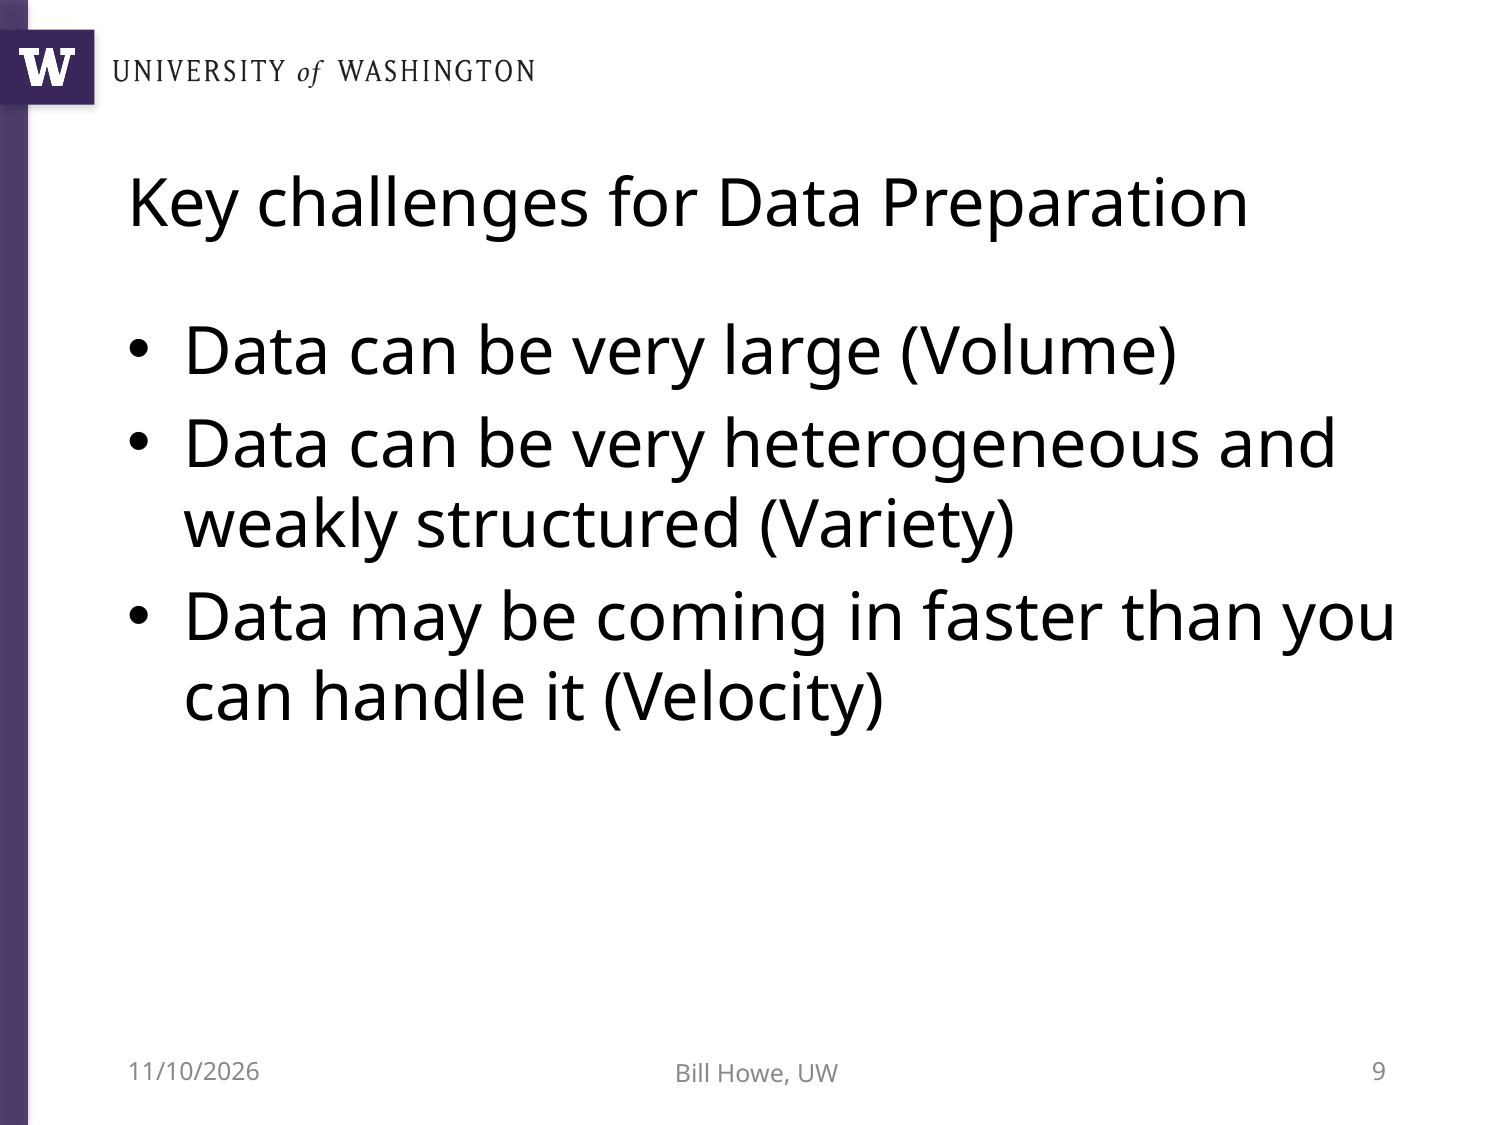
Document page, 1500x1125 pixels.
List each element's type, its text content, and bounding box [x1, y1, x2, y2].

list Data can be very large (Volume) Data can be very heterogeneous and weakly structured (Variety) Data may be coming in faster than you can handle it (Velocity) [112, 299, 1475, 1005]
slide_number 9 [1051, 1042, 1402, 1103]
title Key challenges for Data Preparation [112, 125, 1401, 275]
footer Bill Howe, UW [519, 1042, 995, 1103]
picture [19, 48, 75, 86]
picture [112, 59, 534, 88]
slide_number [112, 1042, 463, 1103]
